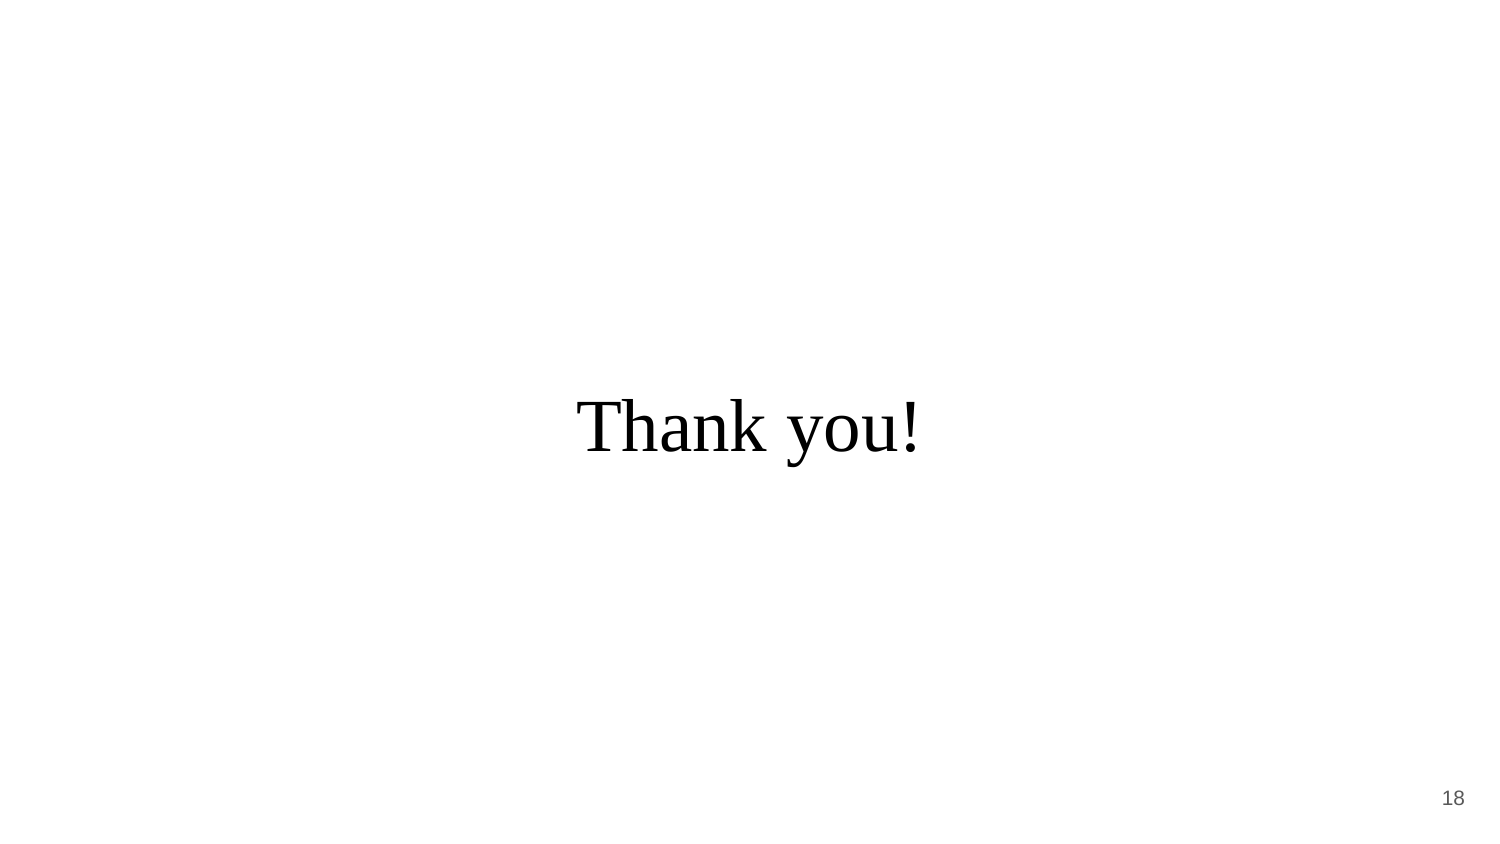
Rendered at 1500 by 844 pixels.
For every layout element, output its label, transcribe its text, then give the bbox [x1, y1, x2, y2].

slide_number 18 [1389, 764, 1480, 830]
title Thank you! [51, 352, 1449, 491]
